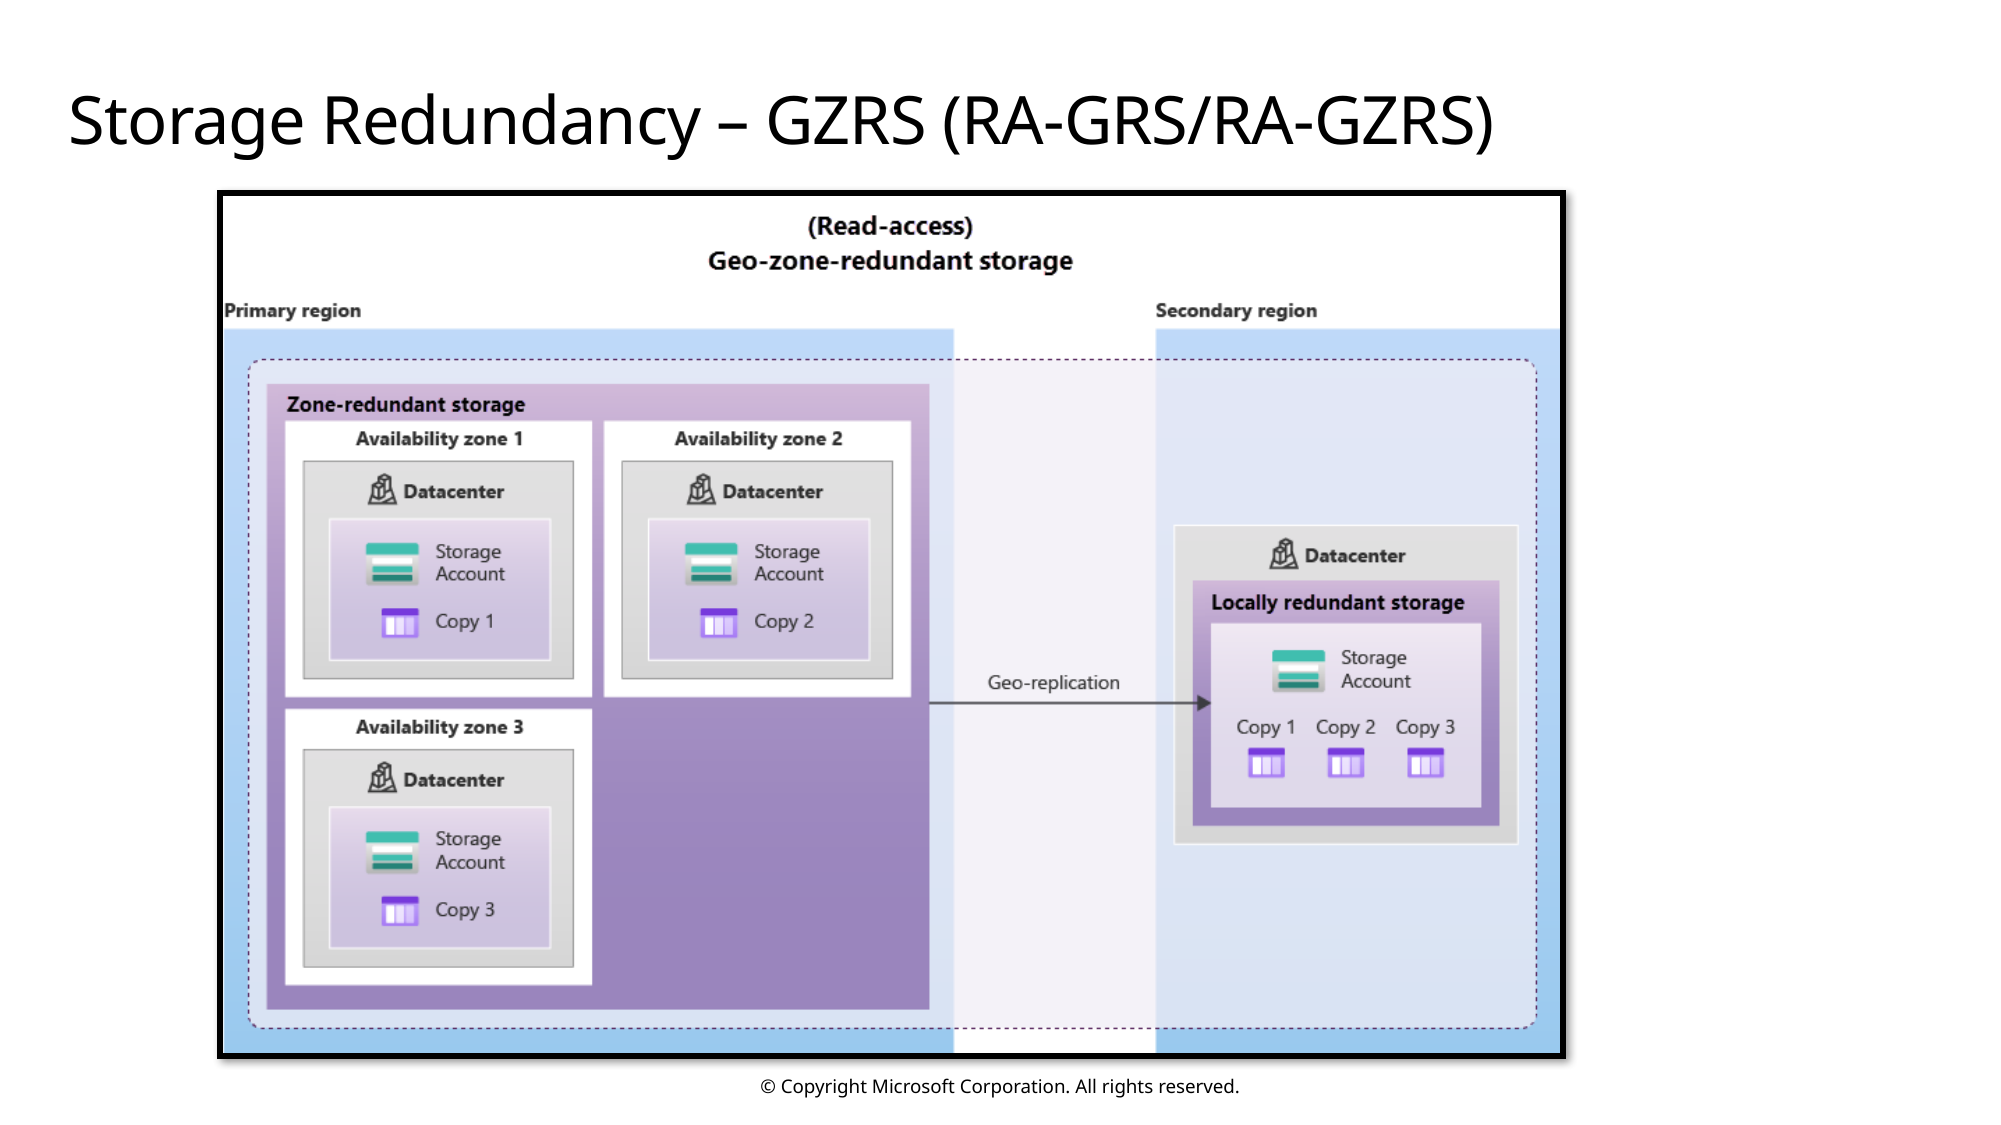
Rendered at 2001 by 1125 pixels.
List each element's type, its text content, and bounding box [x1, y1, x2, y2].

picture [222, 195, 1561, 1053]
title Storage Redundancy – GZRS (RA-GRS/RA-GZRS) [68, 72, 1930, 184]
